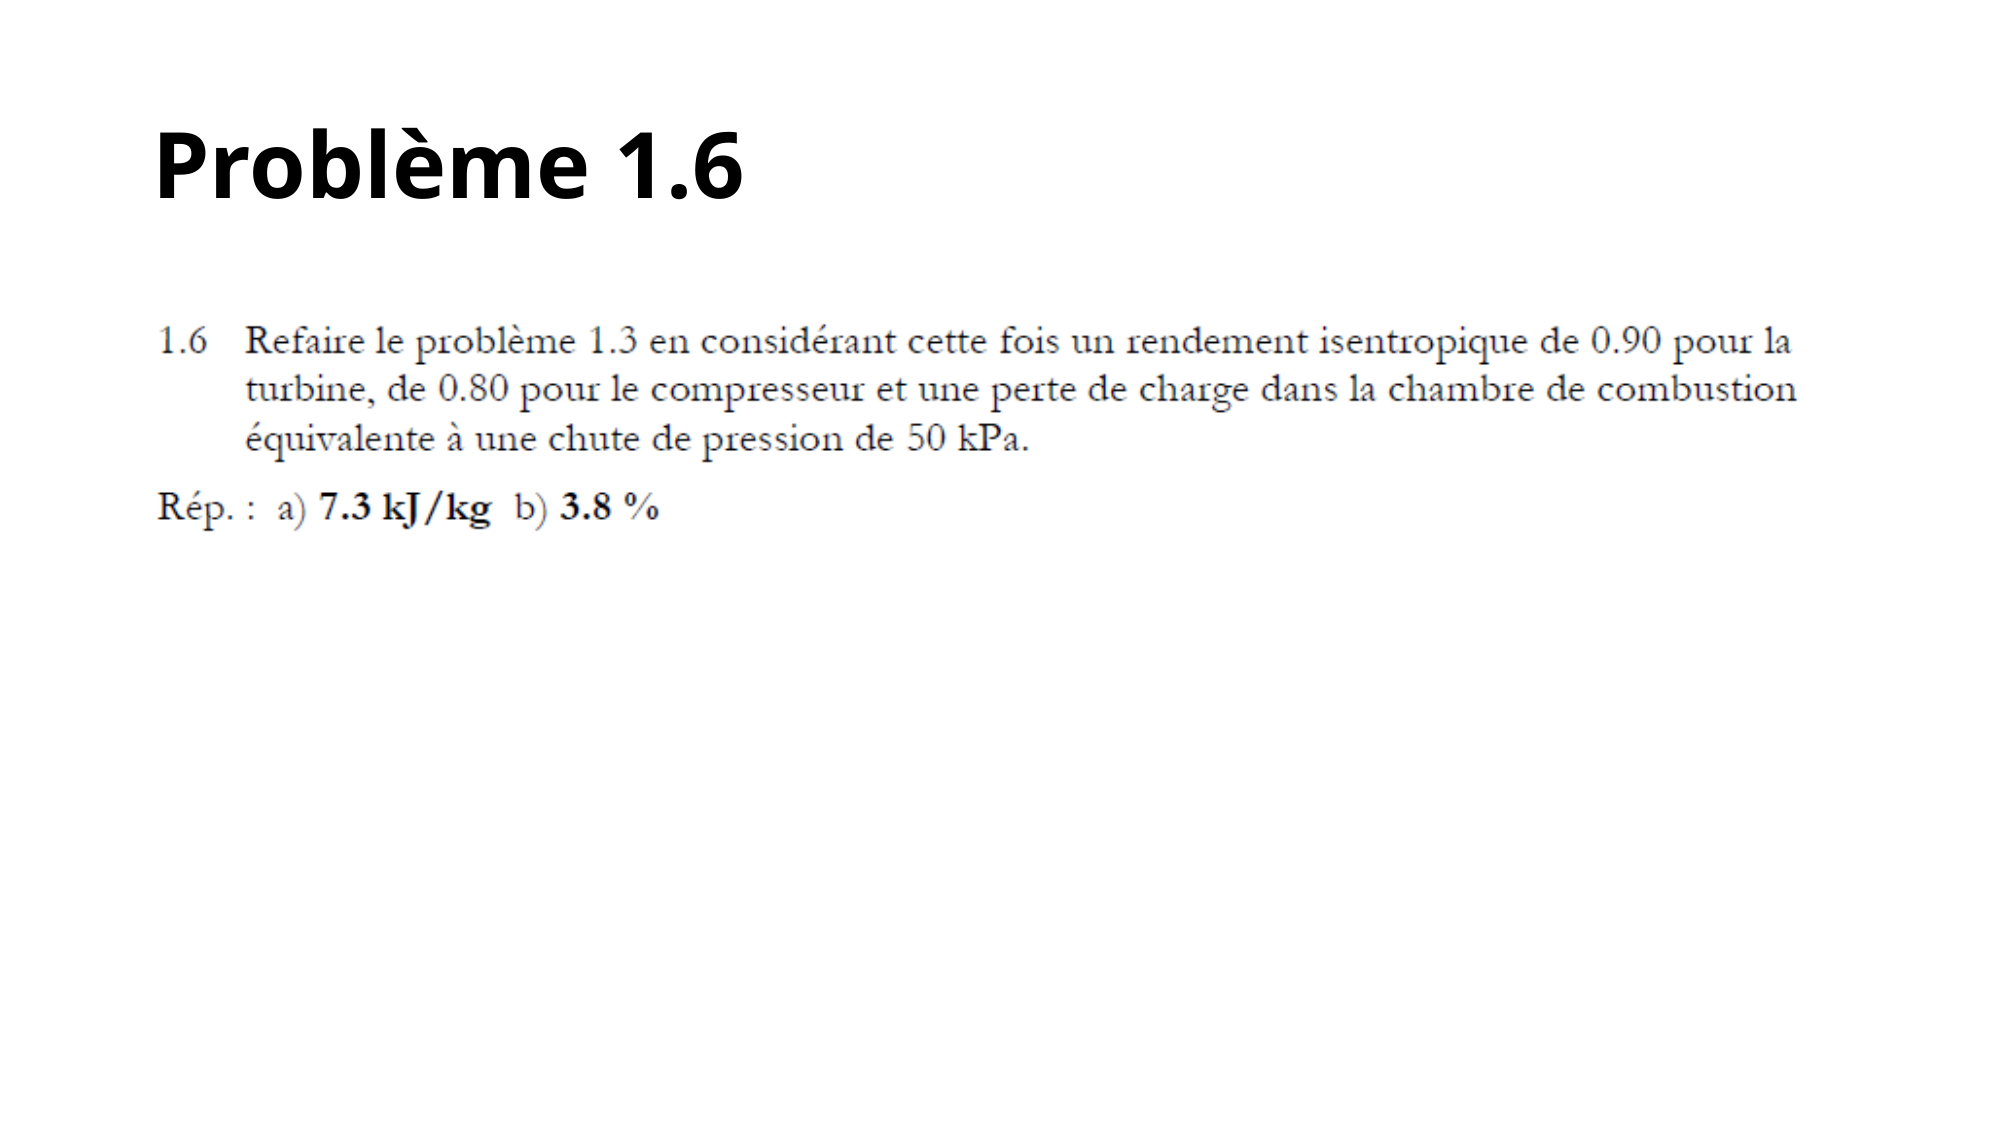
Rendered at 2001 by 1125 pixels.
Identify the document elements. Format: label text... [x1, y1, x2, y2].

picture [137, 277, 1863, 558]
title Problème 1.6 [137, 59, 1863, 277]
